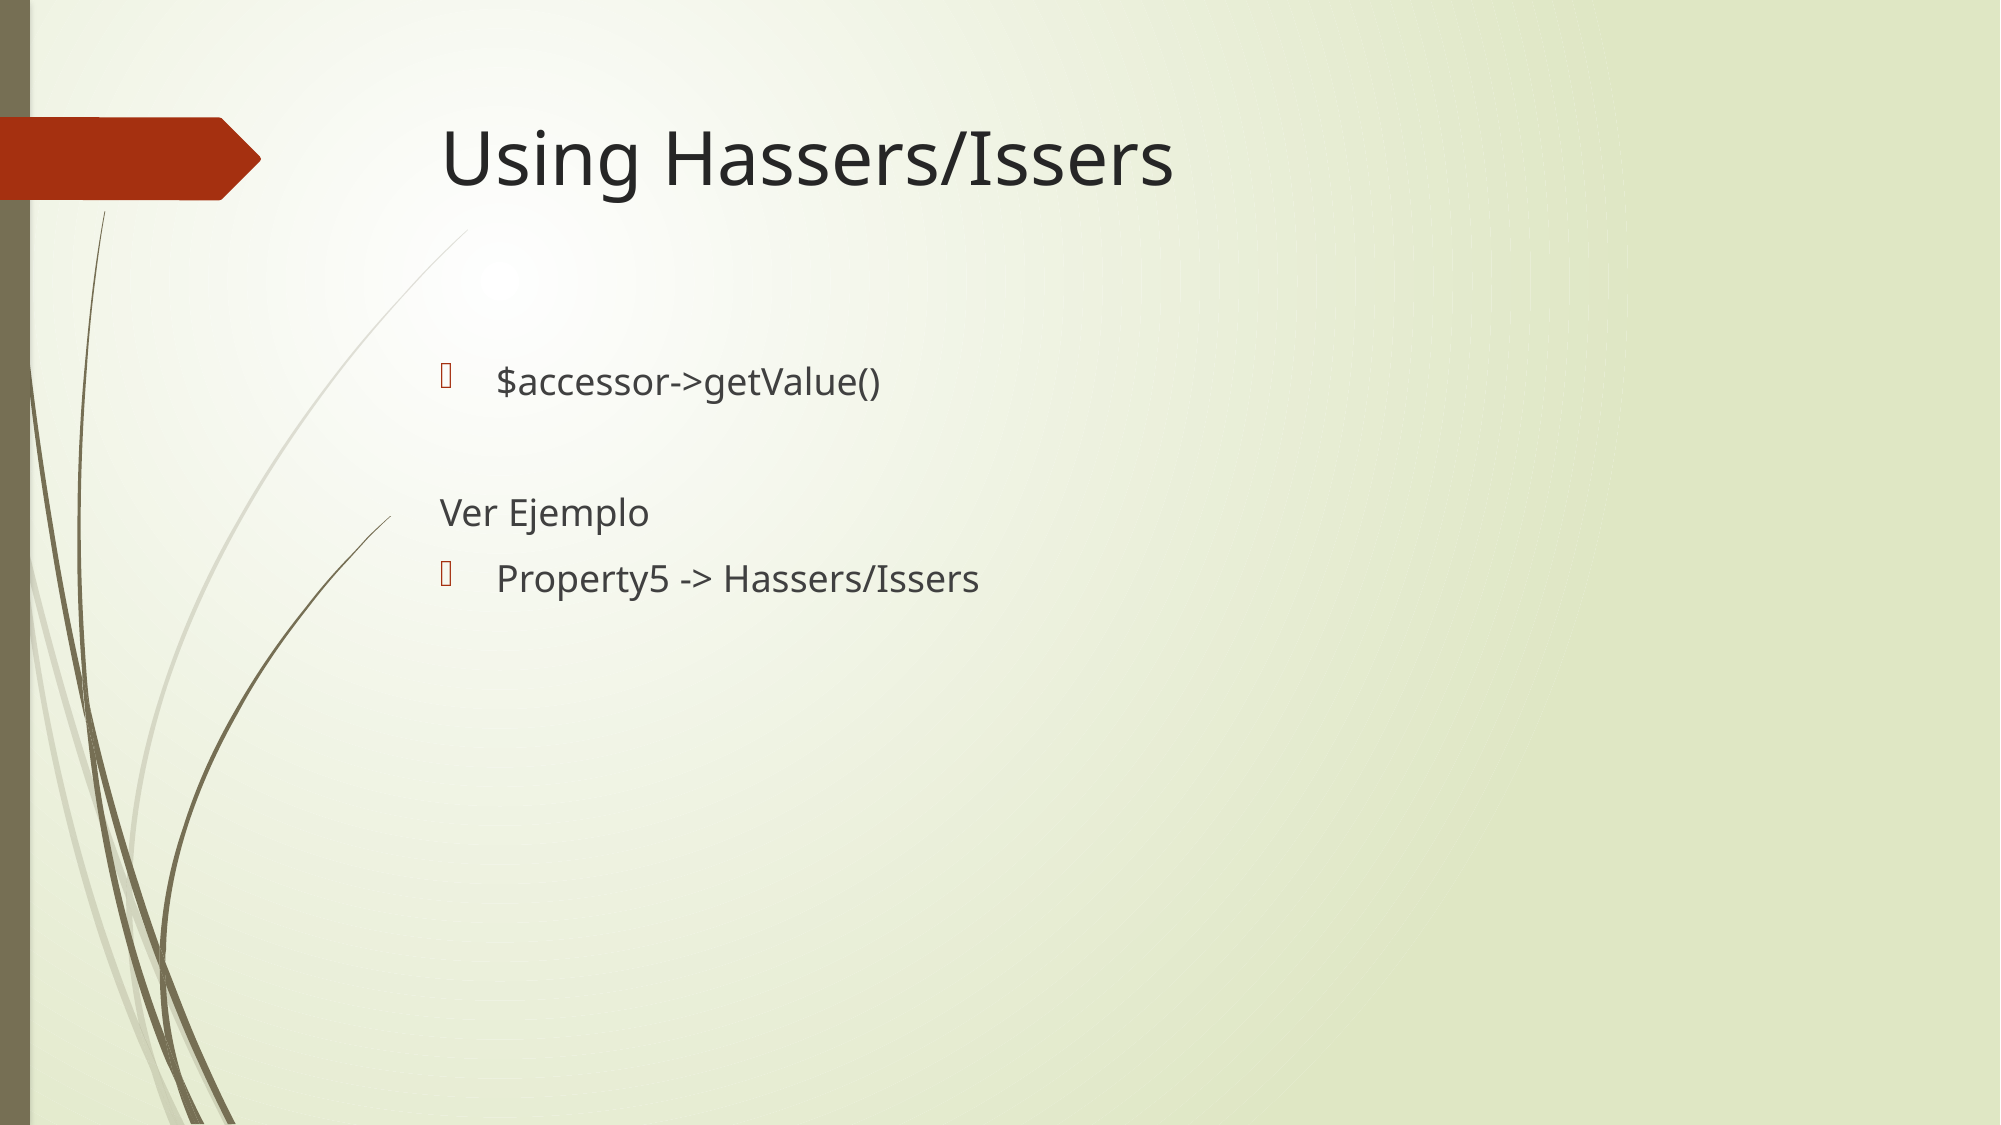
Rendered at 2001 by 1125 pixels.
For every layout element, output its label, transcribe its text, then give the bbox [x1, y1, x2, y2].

list $accessor->getValue() Ver Ejemplo Property5 -> Hassers/Issers [424, 350, 1888, 970]
title Using Hassers/Issers [425, 102, 1888, 313]
